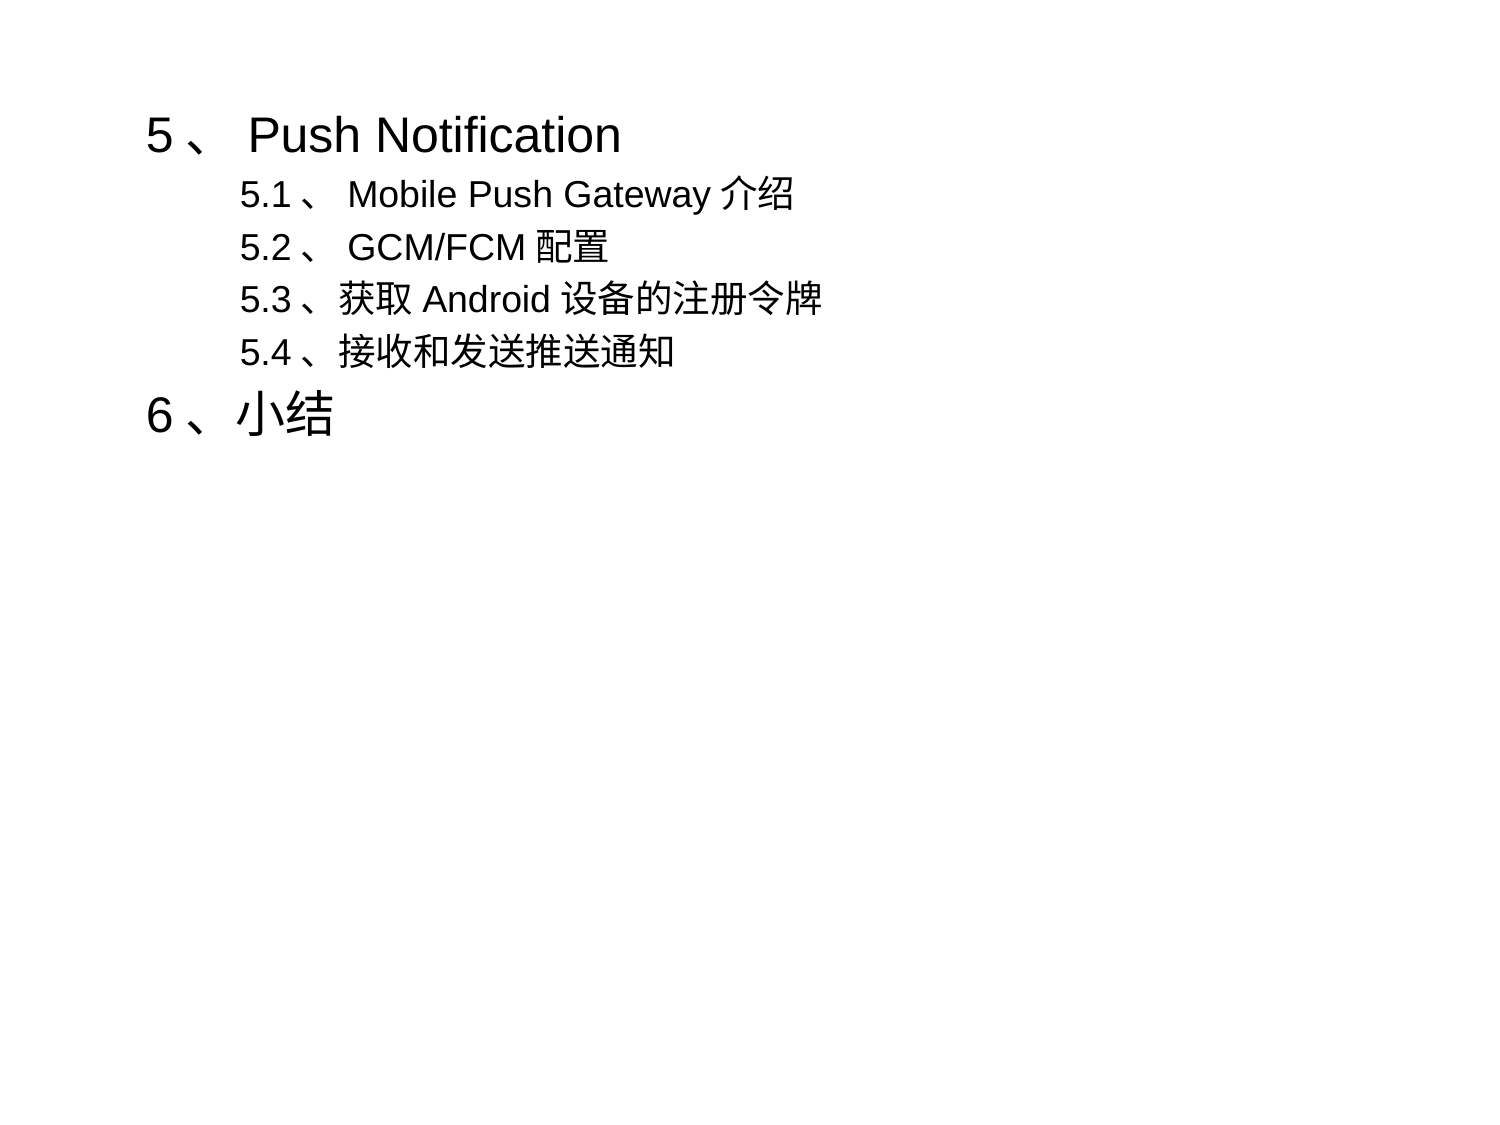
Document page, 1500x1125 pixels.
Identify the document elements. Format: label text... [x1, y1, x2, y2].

list 5、Push Notification 5.1、Mobile Push Gateway介绍 5.2、GCM/FCM配置 5.3、获取Android设备的注册令牌 5.4、接收和发送推送通知 6、小结 [74, 95, 1426, 1006]
